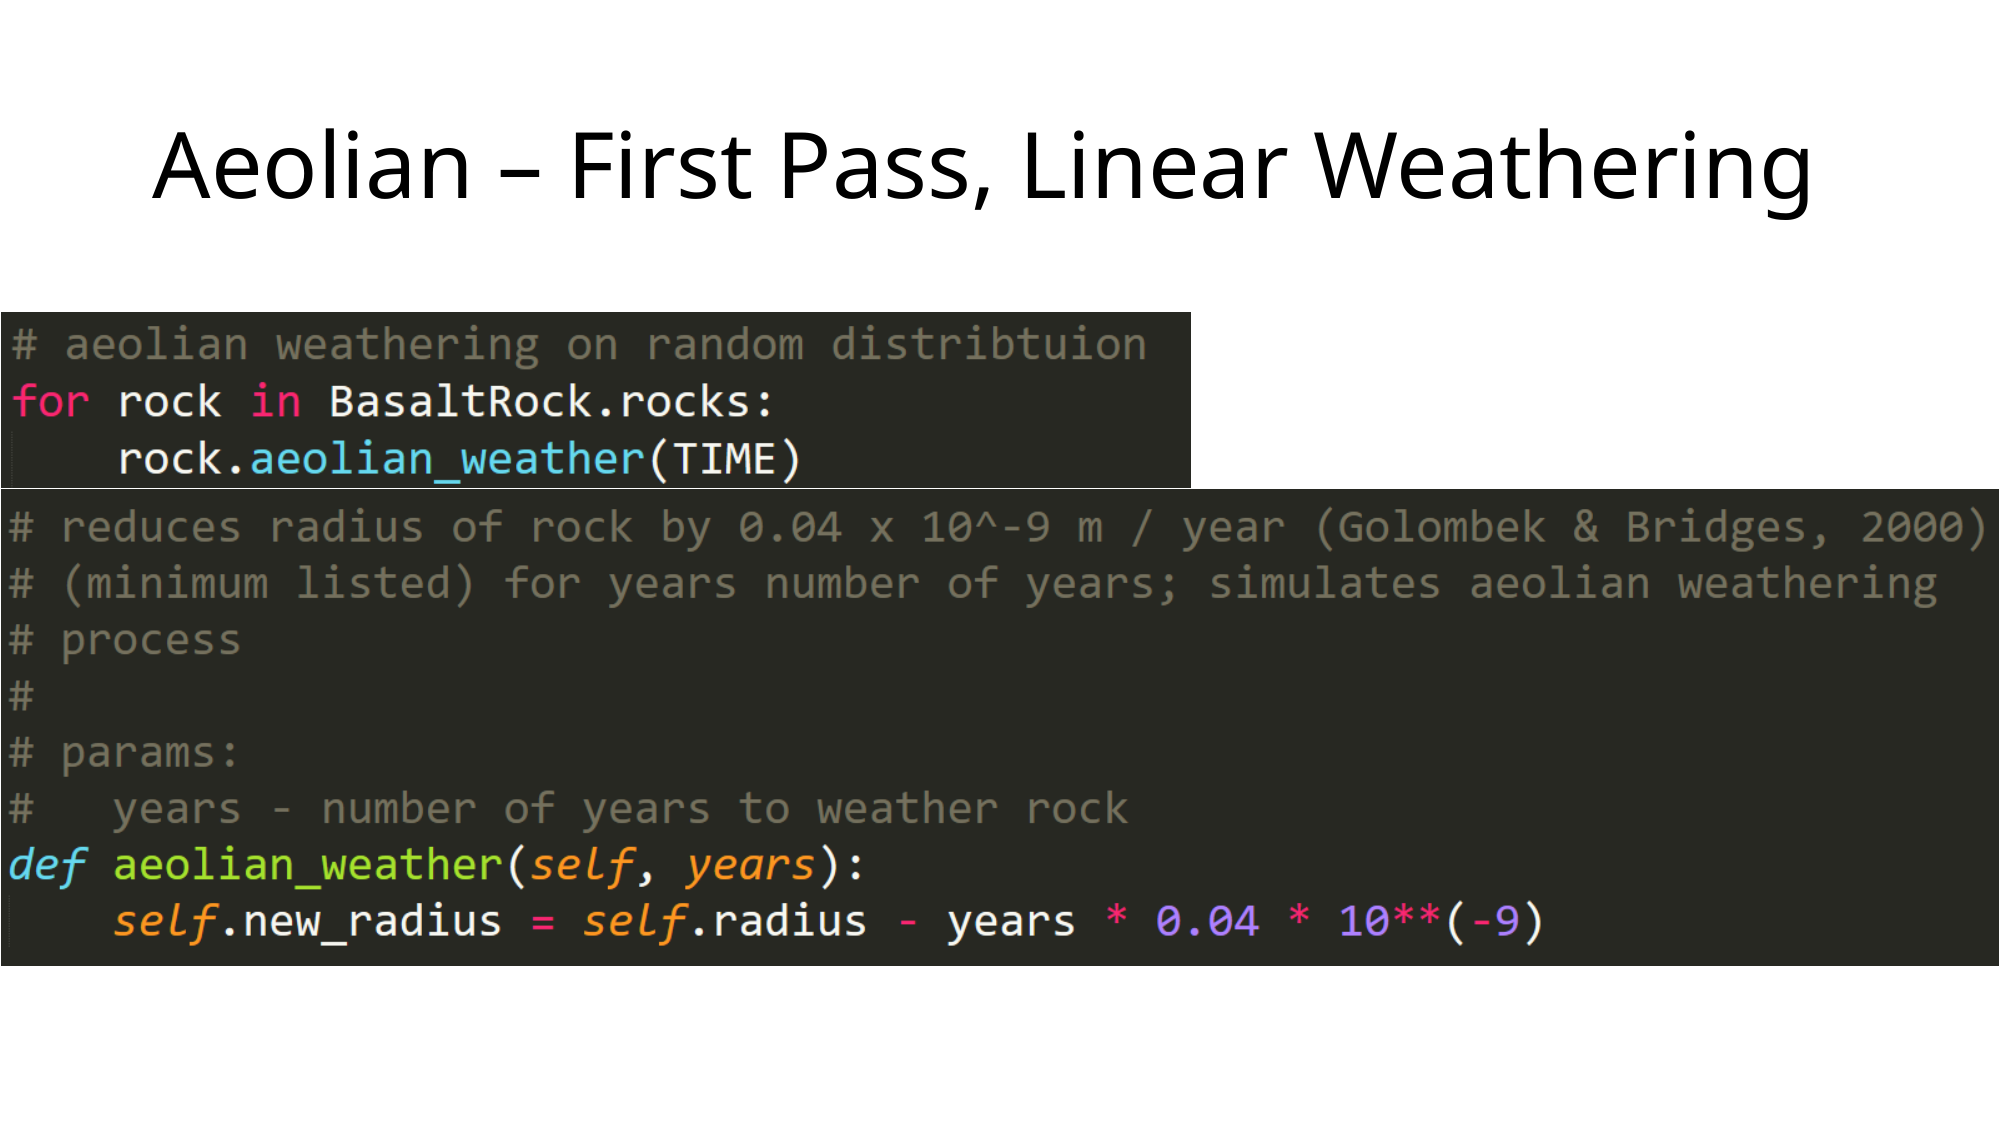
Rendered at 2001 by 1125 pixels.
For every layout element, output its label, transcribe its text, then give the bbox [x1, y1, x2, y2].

picture [0, 311, 2000, 967]
title Aeolian – First Pass, Linear Weathering [137, 59, 1863, 278]
